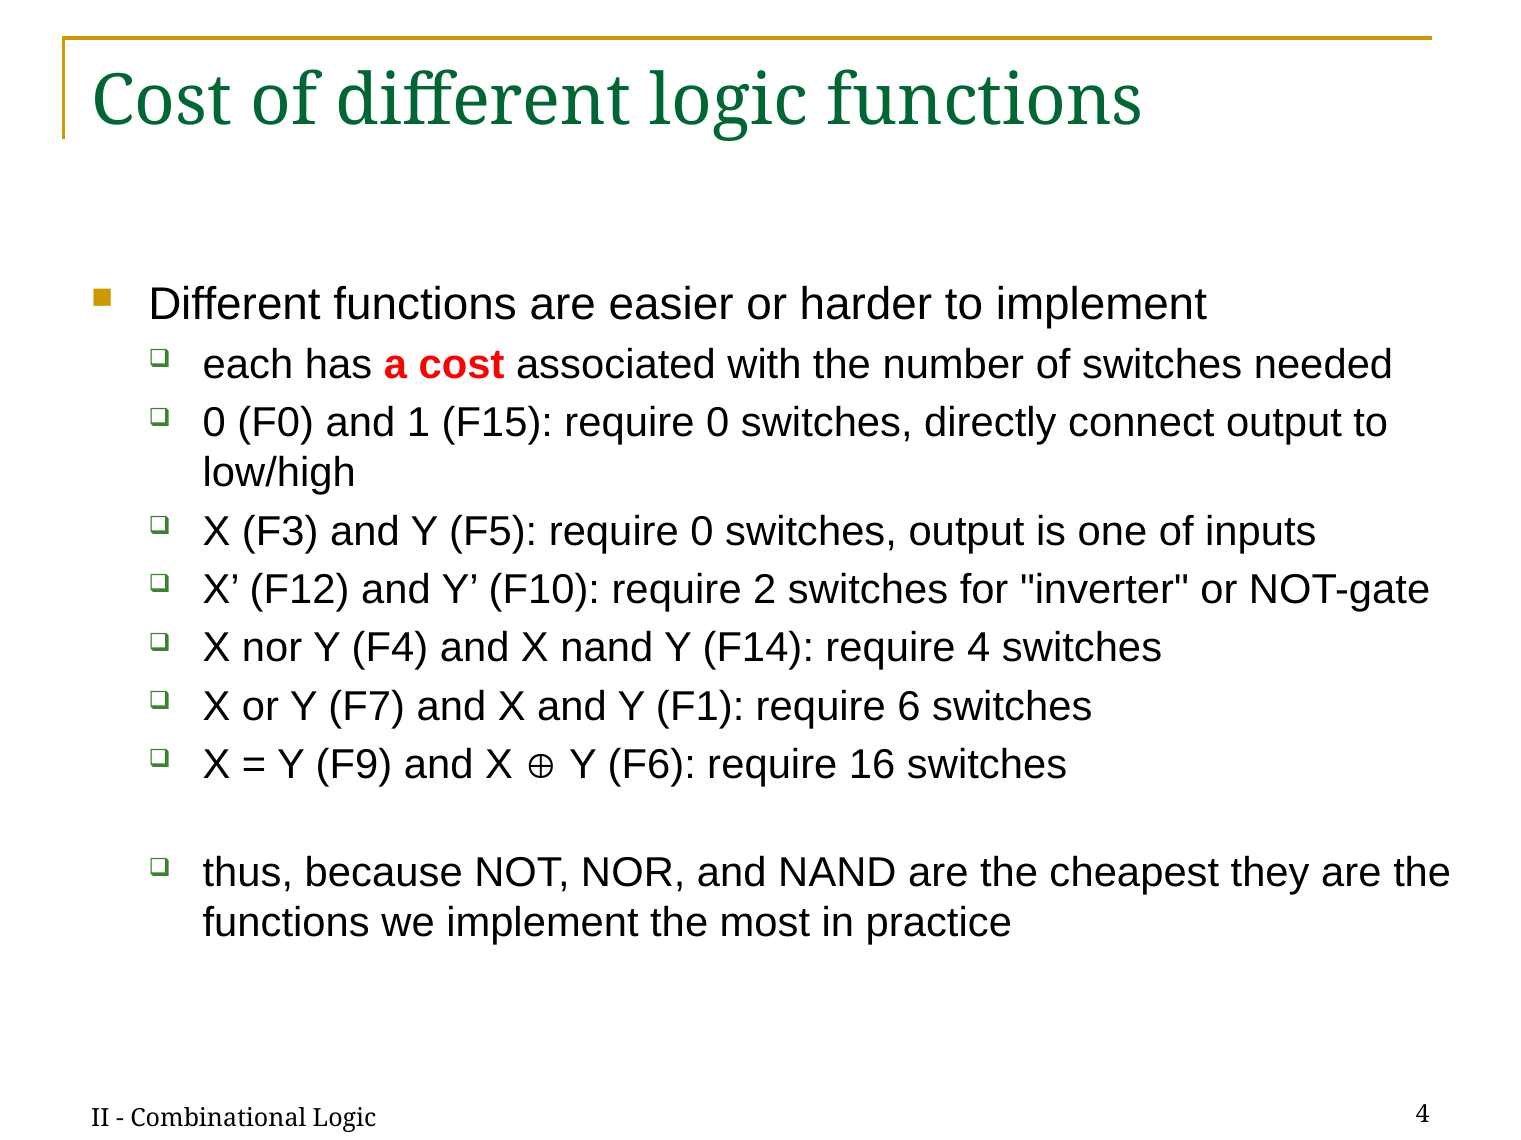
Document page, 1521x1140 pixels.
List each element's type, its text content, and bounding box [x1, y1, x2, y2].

title Cost of different logic functions [76, 46, 1445, 236]
slide_number 4 [1089, 1062, 1445, 1139]
list Different functions are easier or harder to implement each has a cost associated with the number of switches needed 0 (F0) and 1 (F15): require 0 switches, directly connect output to low/high X (F3) and Y (F5): require 0 switches, output is one of inputs X’ (F12) and Y’ (F10): require 2 switches for "inverter" or NOT-gate X nor Y (F4) and X nand Y (F14): require 4 switches X or Y (F7) and X and Y (F1): require 6 switches X = Y (F9) and X  Y (F6): require 16 switches thus, because NOT, NOR, and NAND are the cheapest they are the functions we implement the most in practice [76, 265, 1475, 1007]
slide_number II - Combinational Logic [76, 1062, 431, 1139]
